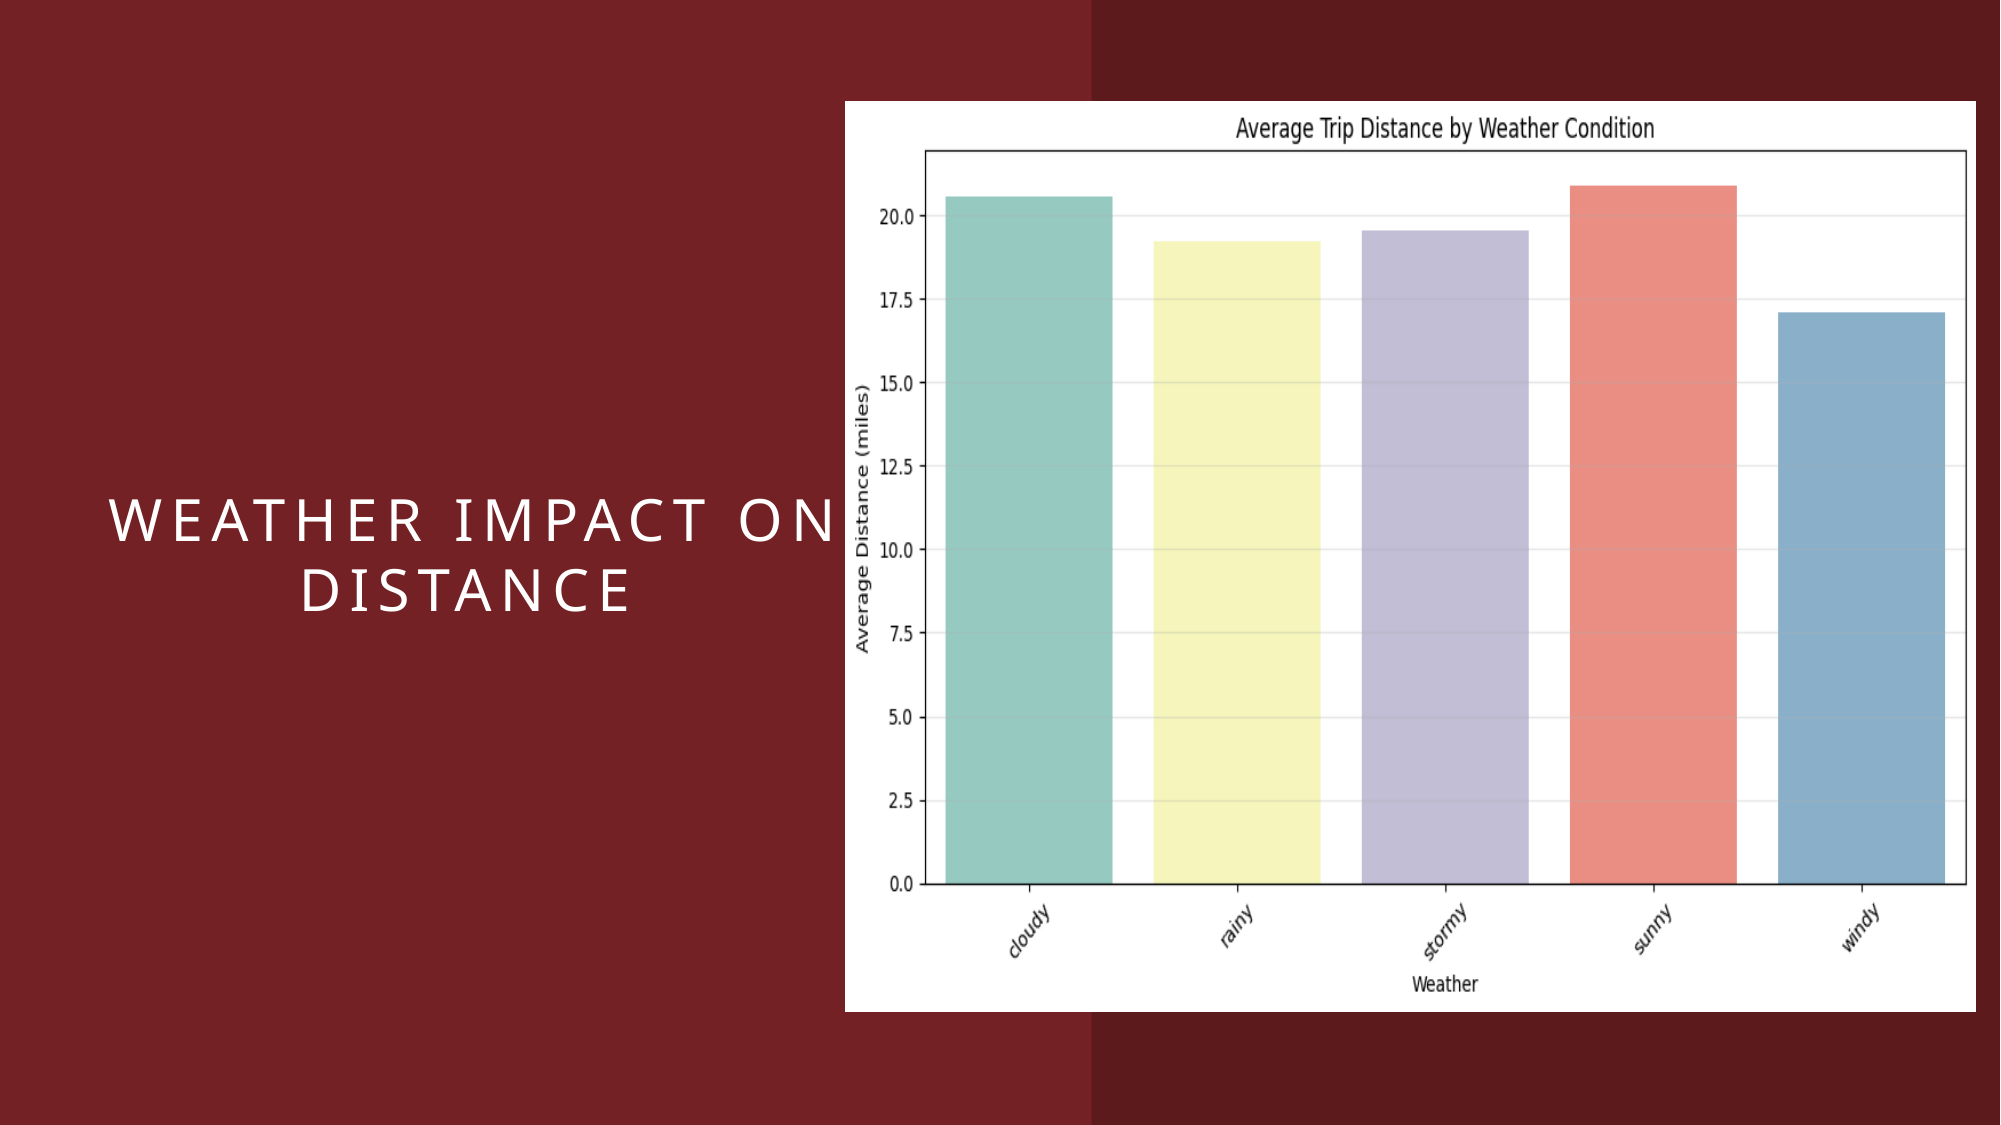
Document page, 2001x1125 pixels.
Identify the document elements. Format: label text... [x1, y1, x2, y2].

title Weather impact on distance [93, 397, 844, 623]
picture [844, 101, 1976, 1012]
